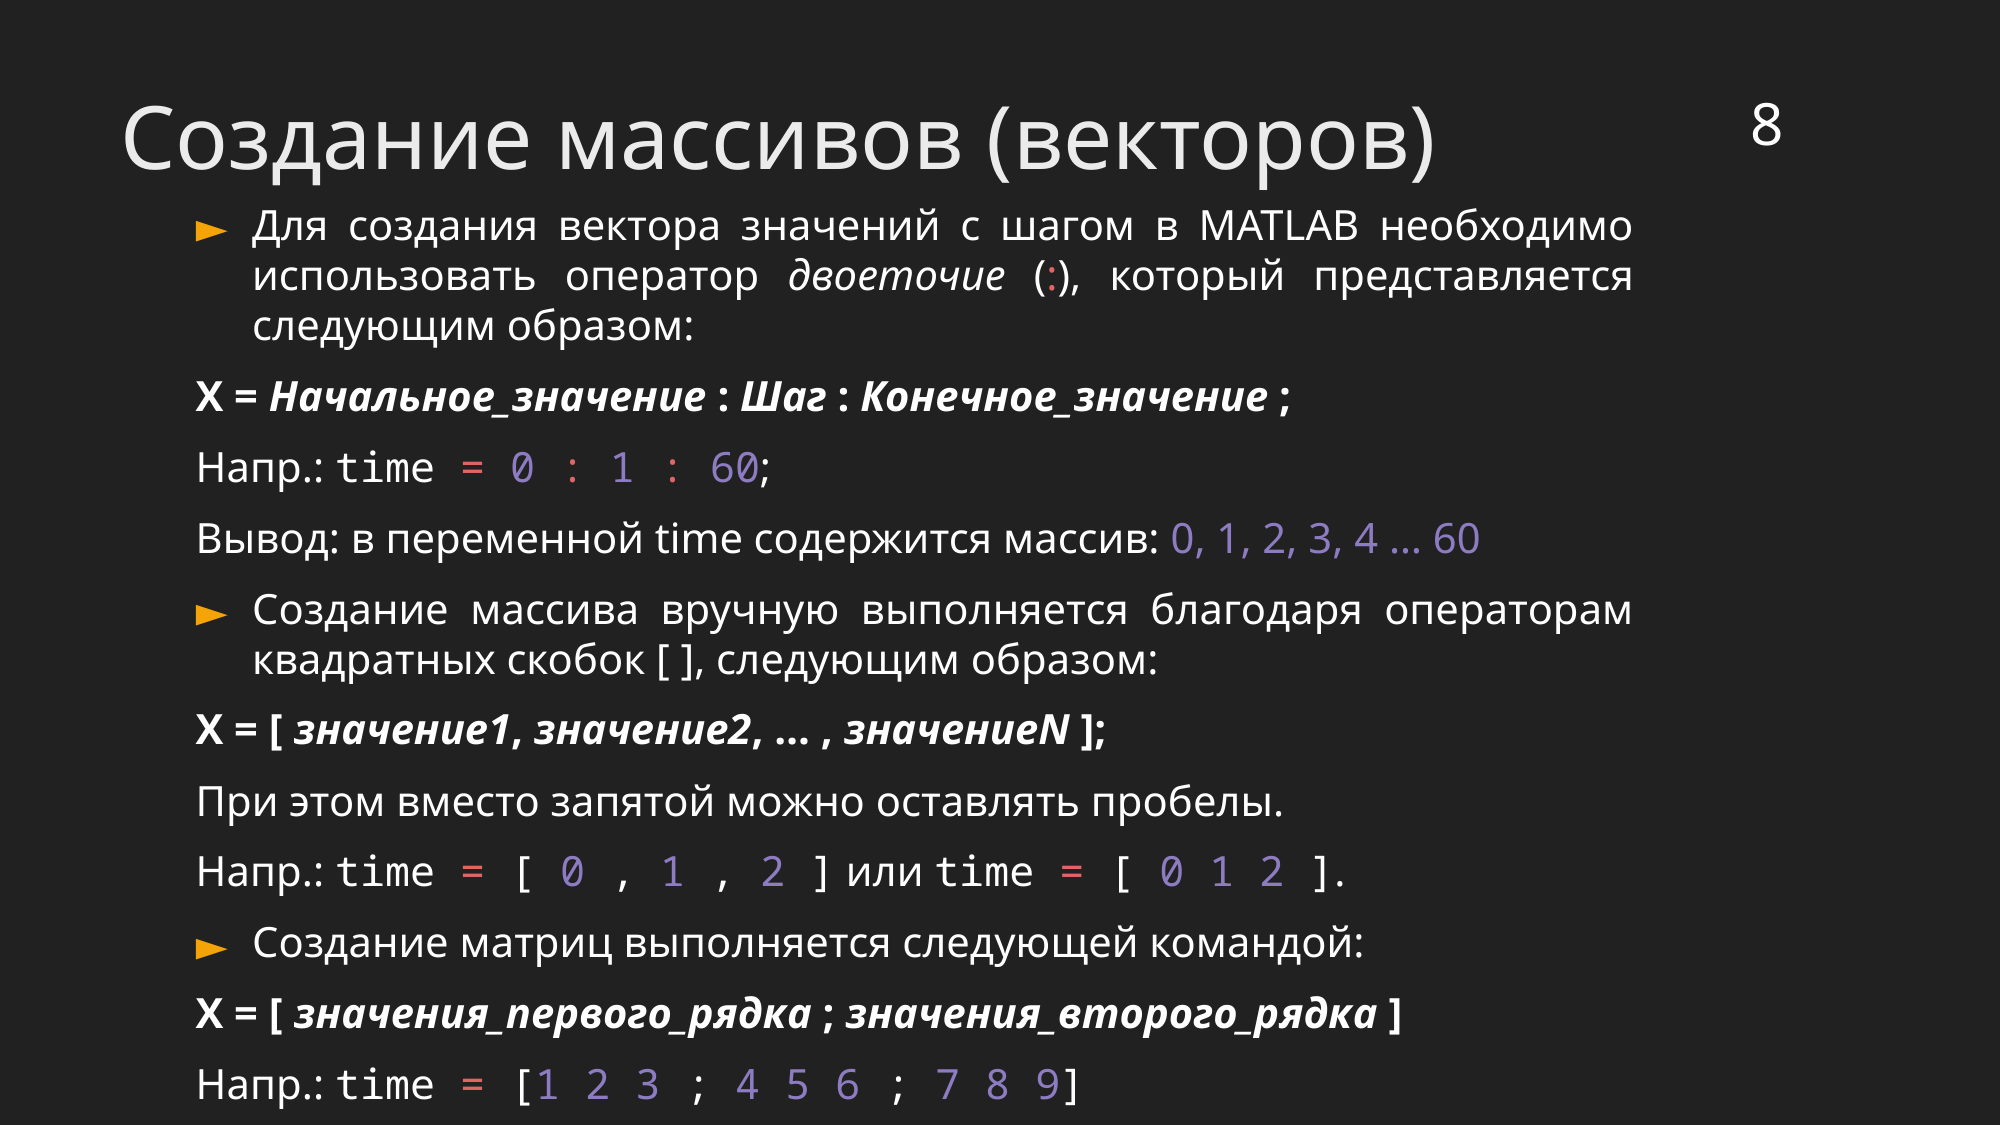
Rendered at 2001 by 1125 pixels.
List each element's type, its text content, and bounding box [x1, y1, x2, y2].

text_box ‹#› [1698, 48, 1836, 175]
text_box Для создания вектора значений с шагом в MATLAB необходимо использовать оператор двоеточие (:), который представляется следующим образом: X = Начальное_значение : Шаг : Конечное_значение ; Напр.: time = 0 : 1 : 60; Вывод: в переменной time содержится массив: 0, 1, 2, 3, 4 … 60 Создание массива вручную выполняется благодаря операторам квадратных скобок [ ], следующим образом: X = [ значение1, значение2, … , значениеN ]; При этом вместо запятой можно оставлять пробелы. Напр.: time = [ 0 , 1 , 2 ] или time = [ 0 1 2 ]. Создание матриц выполняется следующей командой: X = [ значения_первого_рядка ; значения_второго_рядка ] Напр.: time = [1 2 3 ; 4 5 6 ; 7 8 9] [180, 191, 1649, 1108]
text_box Создание массивов (векторов) [105, 74, 1649, 304]
